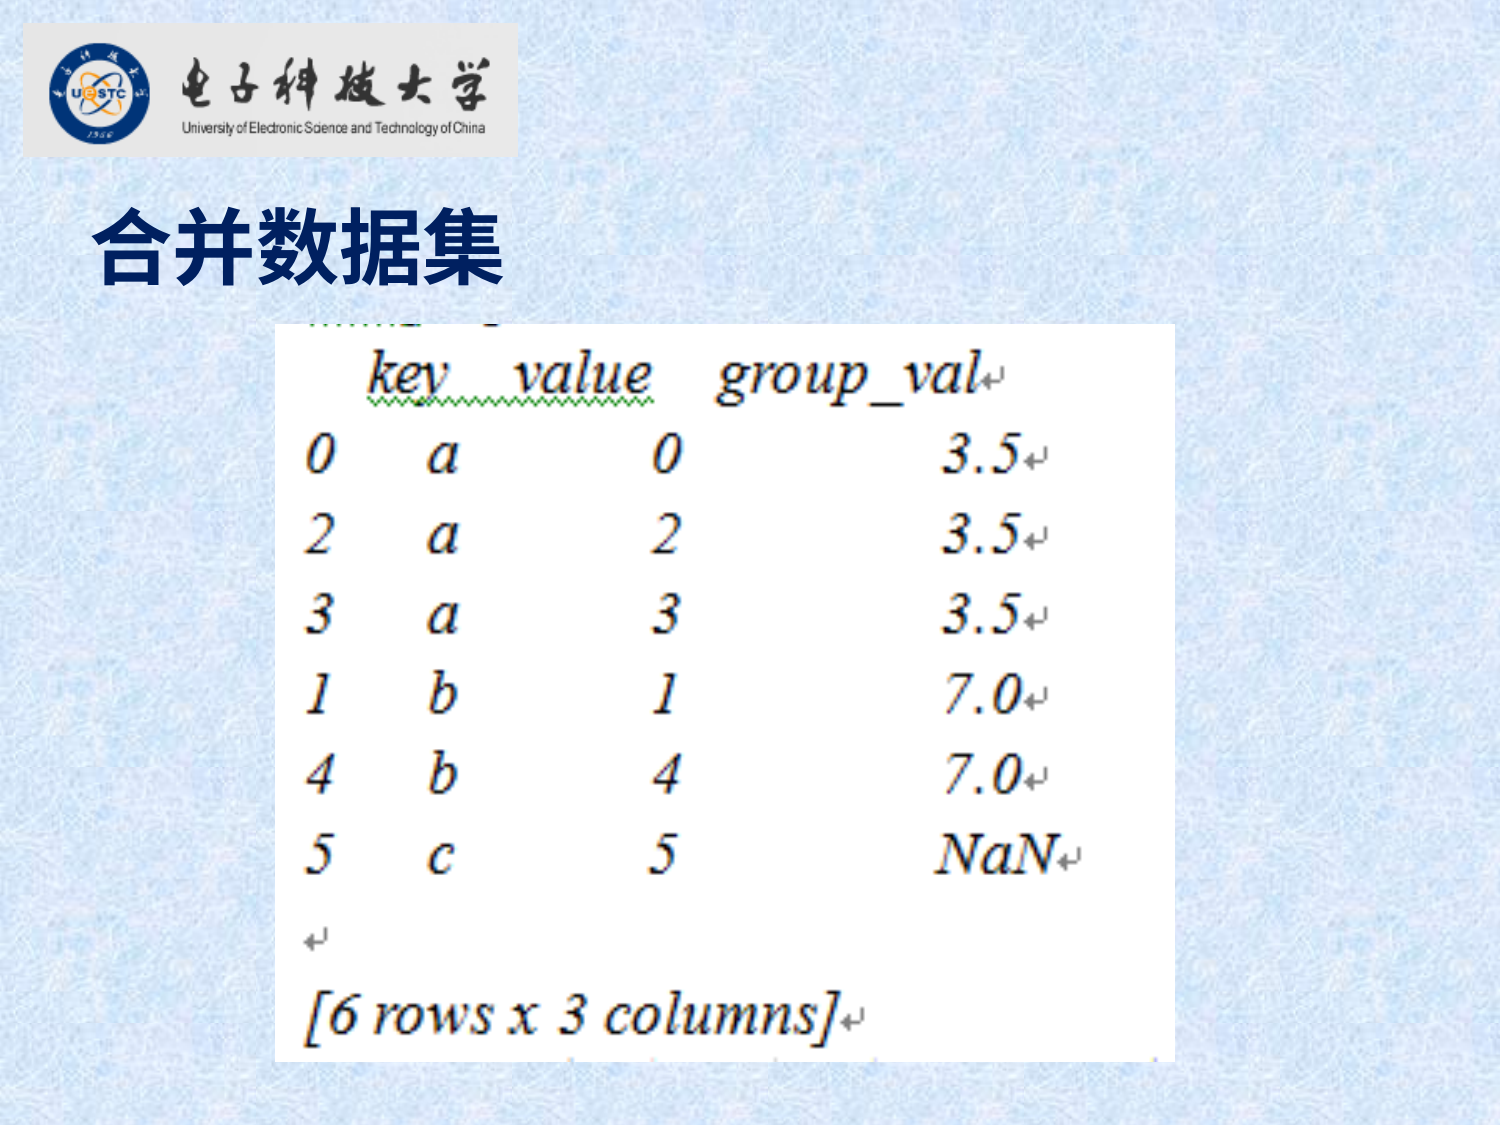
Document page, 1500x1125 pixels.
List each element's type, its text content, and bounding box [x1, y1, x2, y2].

title 合并数据集 [75, 187, 988, 335]
picture [0, 0, 1500, 1125]
